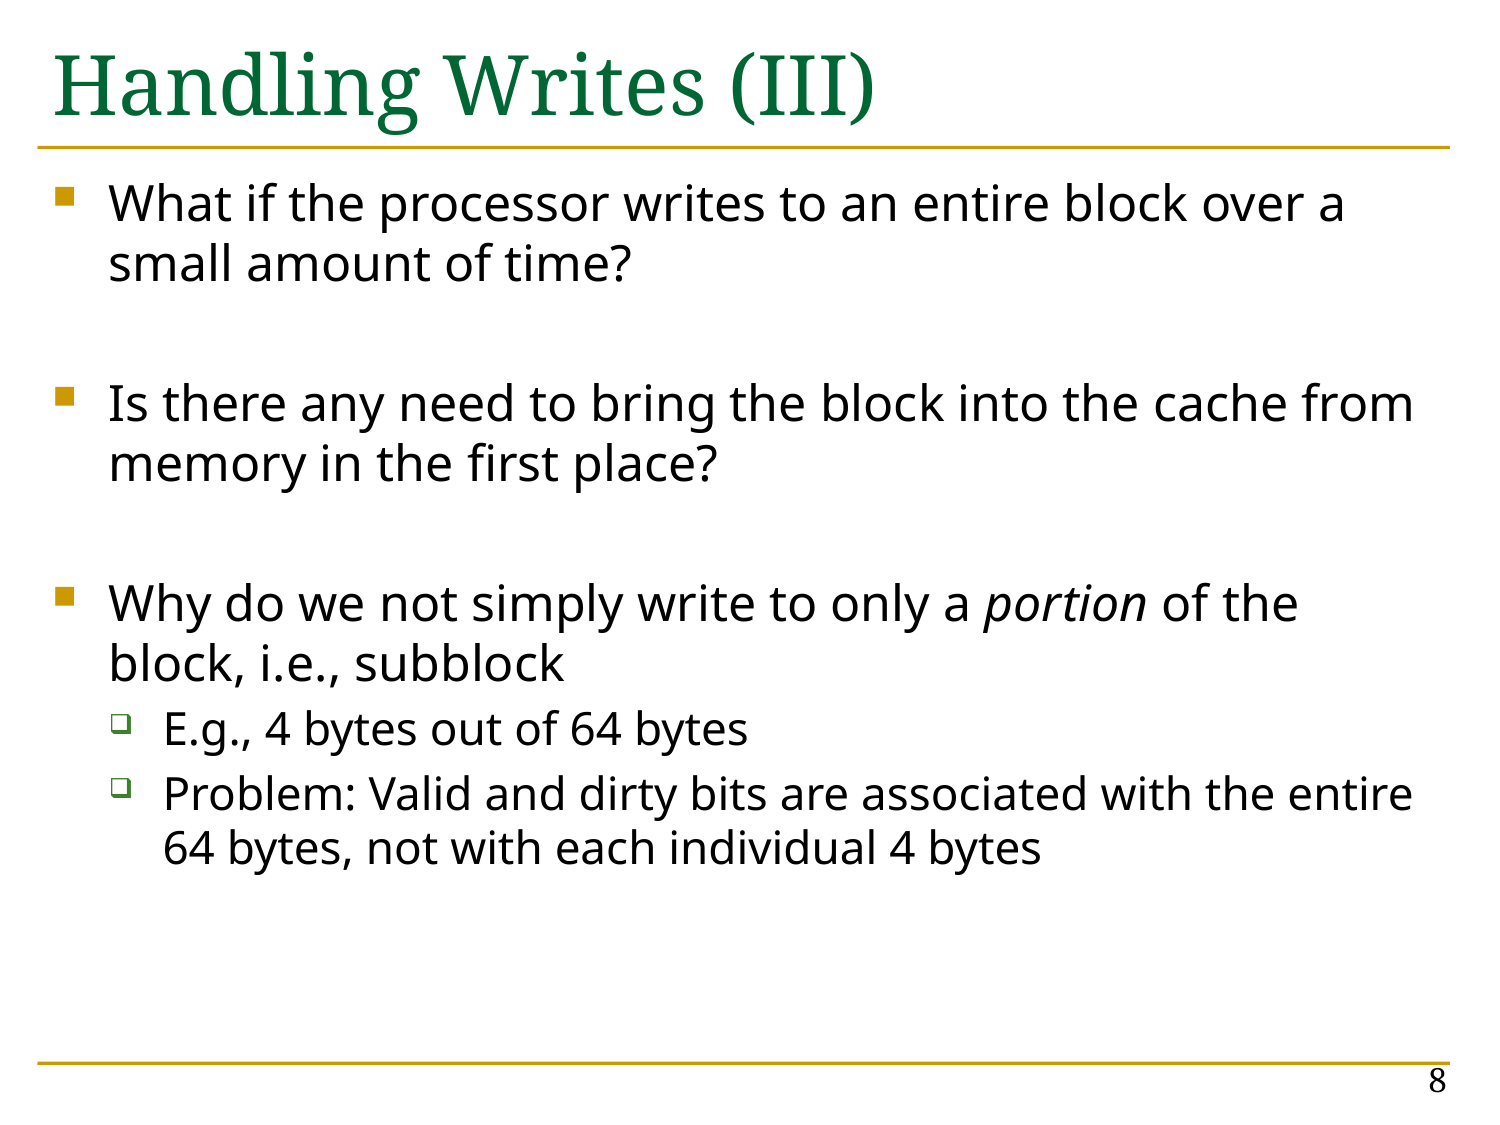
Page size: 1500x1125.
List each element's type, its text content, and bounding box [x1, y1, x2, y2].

slide_number 8 [1111, 1036, 1462, 1112]
list What if the processor writes to an entire block over a small amount of time? Is there any need to bring the block into the cache from memory in the first place? Why do we not simply write to only a portion of the block, i.e., subblock E.g., 4 bytes out of 64 bytes Problem: Valid and dirty bits are associated with the entire 64 bytes, not with each individual 4 bytes [37, 163, 1450, 1016]
title Handling Writes (III) [37, 24, 1450, 163]
